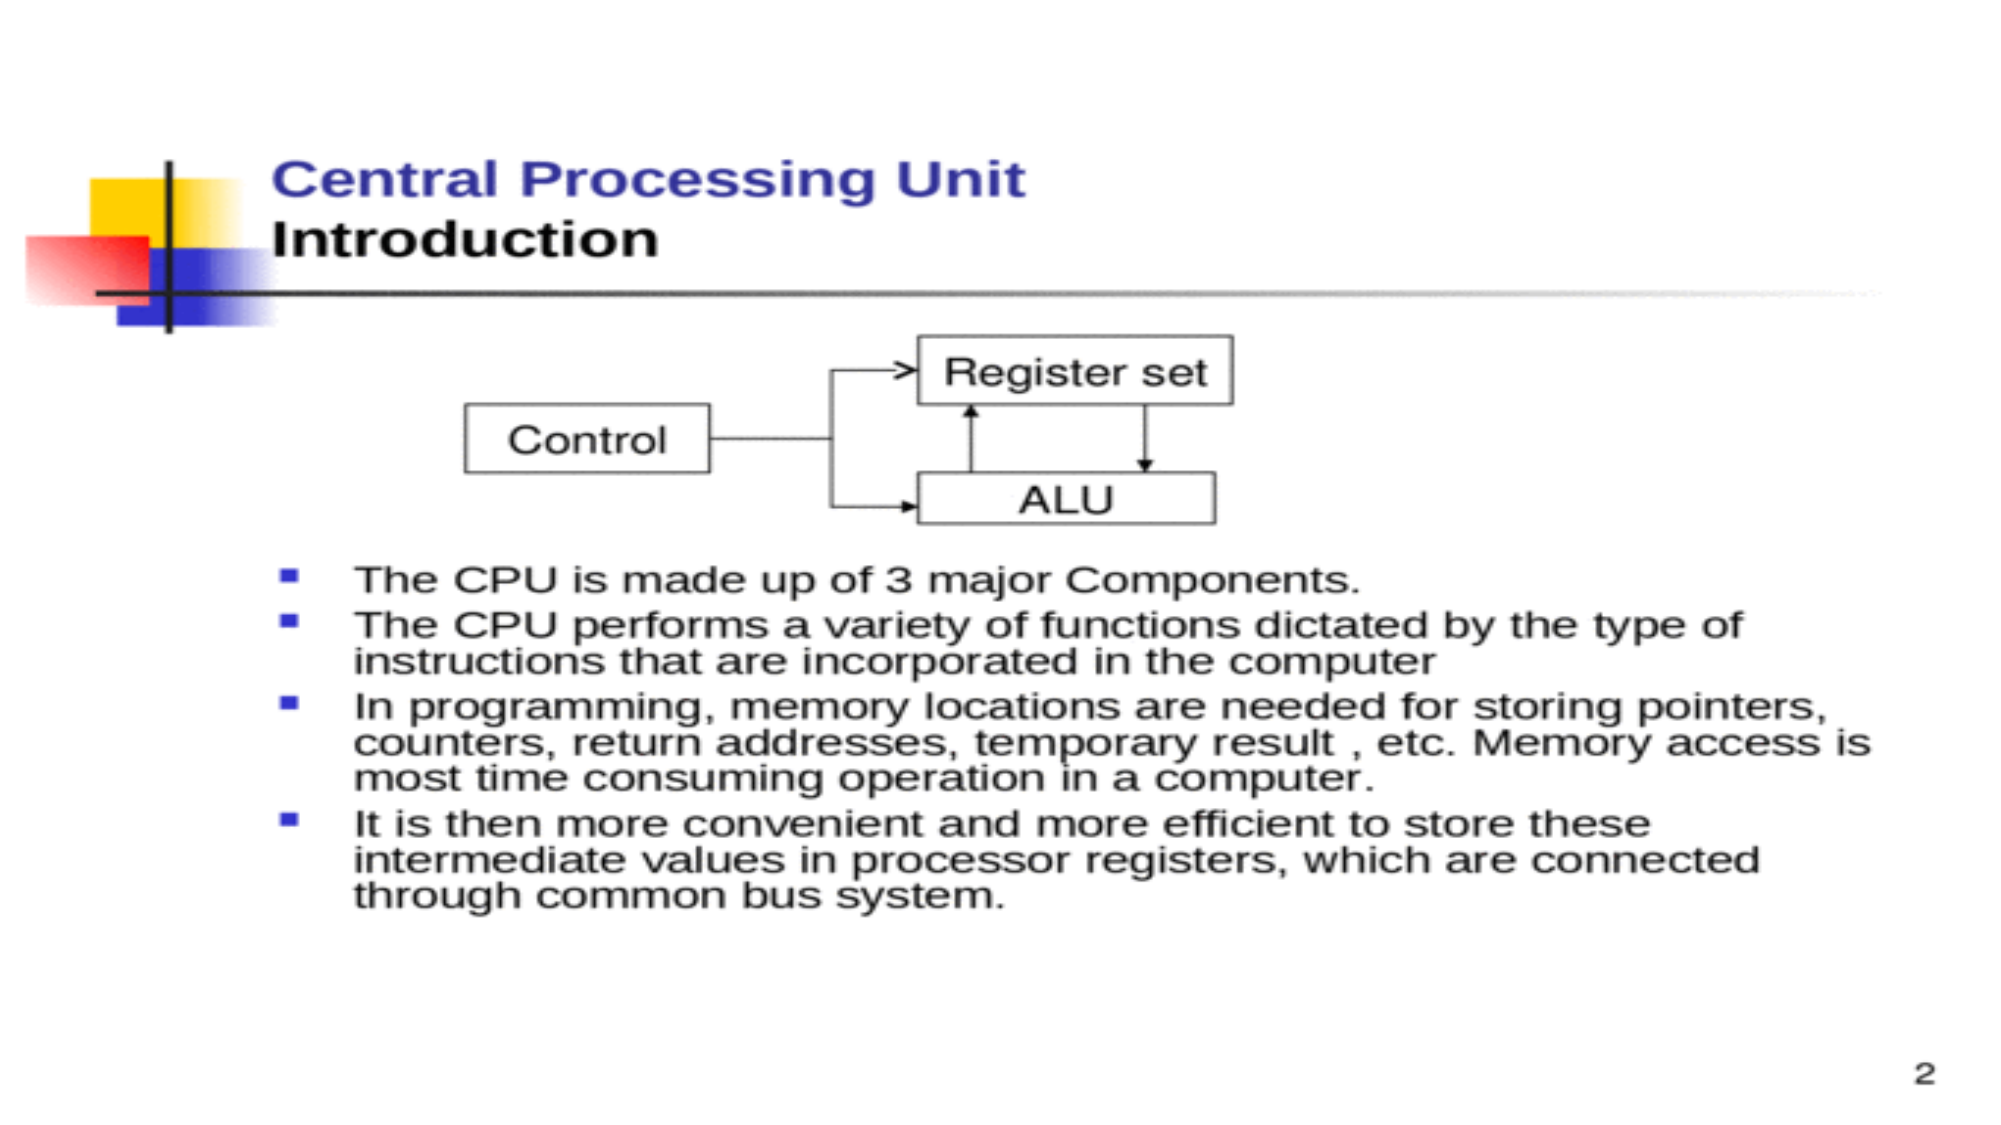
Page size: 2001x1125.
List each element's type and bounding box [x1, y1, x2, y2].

list [0, 0, 2000, 1125]
